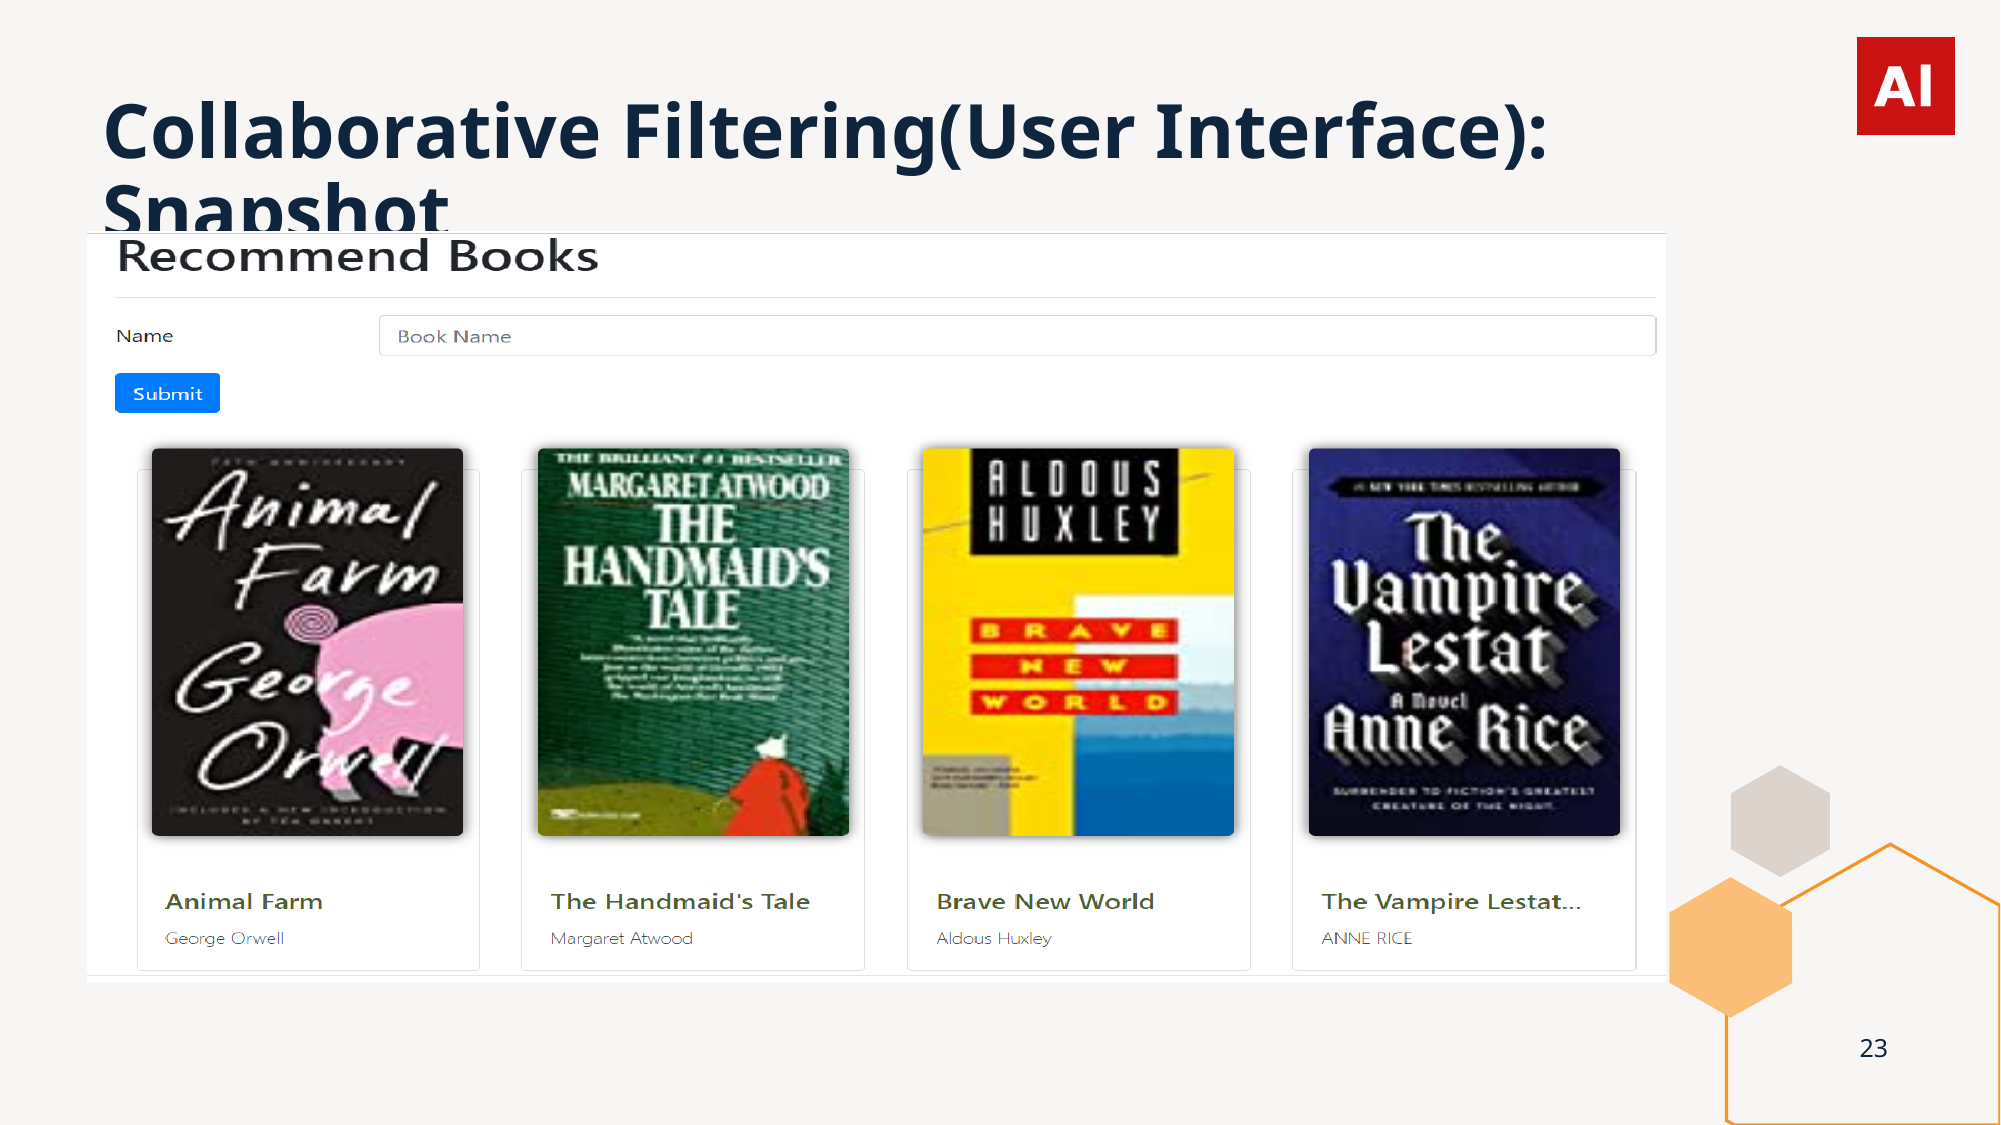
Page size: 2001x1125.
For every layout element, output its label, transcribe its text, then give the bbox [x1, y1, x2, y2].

picture [87, 231, 1666, 982]
title Collaborative Filtering(User Interface): Snapshot [87, 86, 1630, 203]
picture [1857, 37, 1955, 135]
slide_number 23 [1836, 1020, 1912, 1080]
